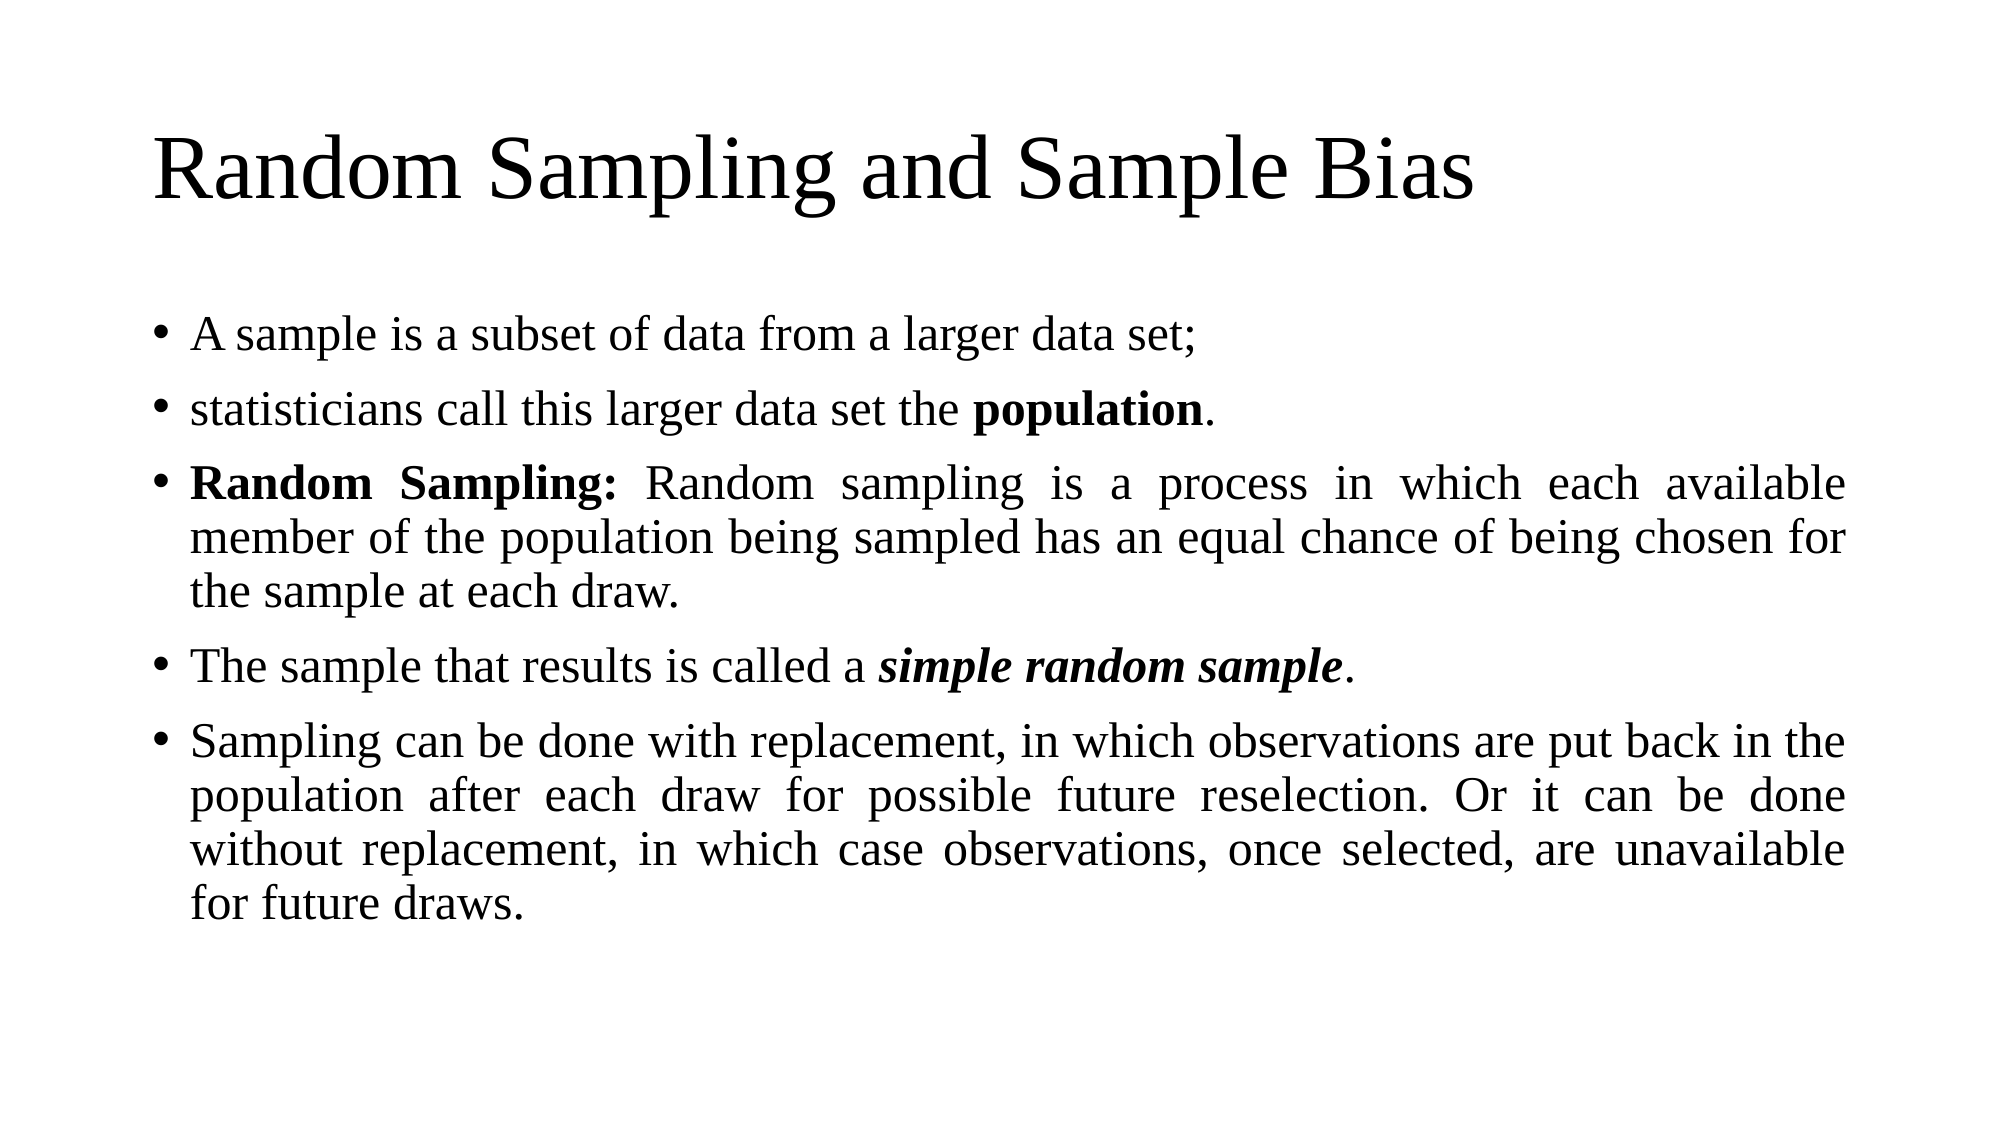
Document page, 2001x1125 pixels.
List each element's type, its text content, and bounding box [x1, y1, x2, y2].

title Random Sampling and Sample Bias [137, 59, 1863, 278]
list A sample is a subset of data from a larger data set; statisticians call this larger data set the population. Random Sampling: Random sampling is a process in which each available member of the population being sampled has an equal chance of being chosen for the sample at each draw. The sample that results is called a simple random sample. Sampling can be done with replacement, in which observations are put back in the population after each draw for possible future reselection. Or it can be done without replacement, in which case observations, once selected, are unavailable for future draws. [137, 299, 1863, 1014]
